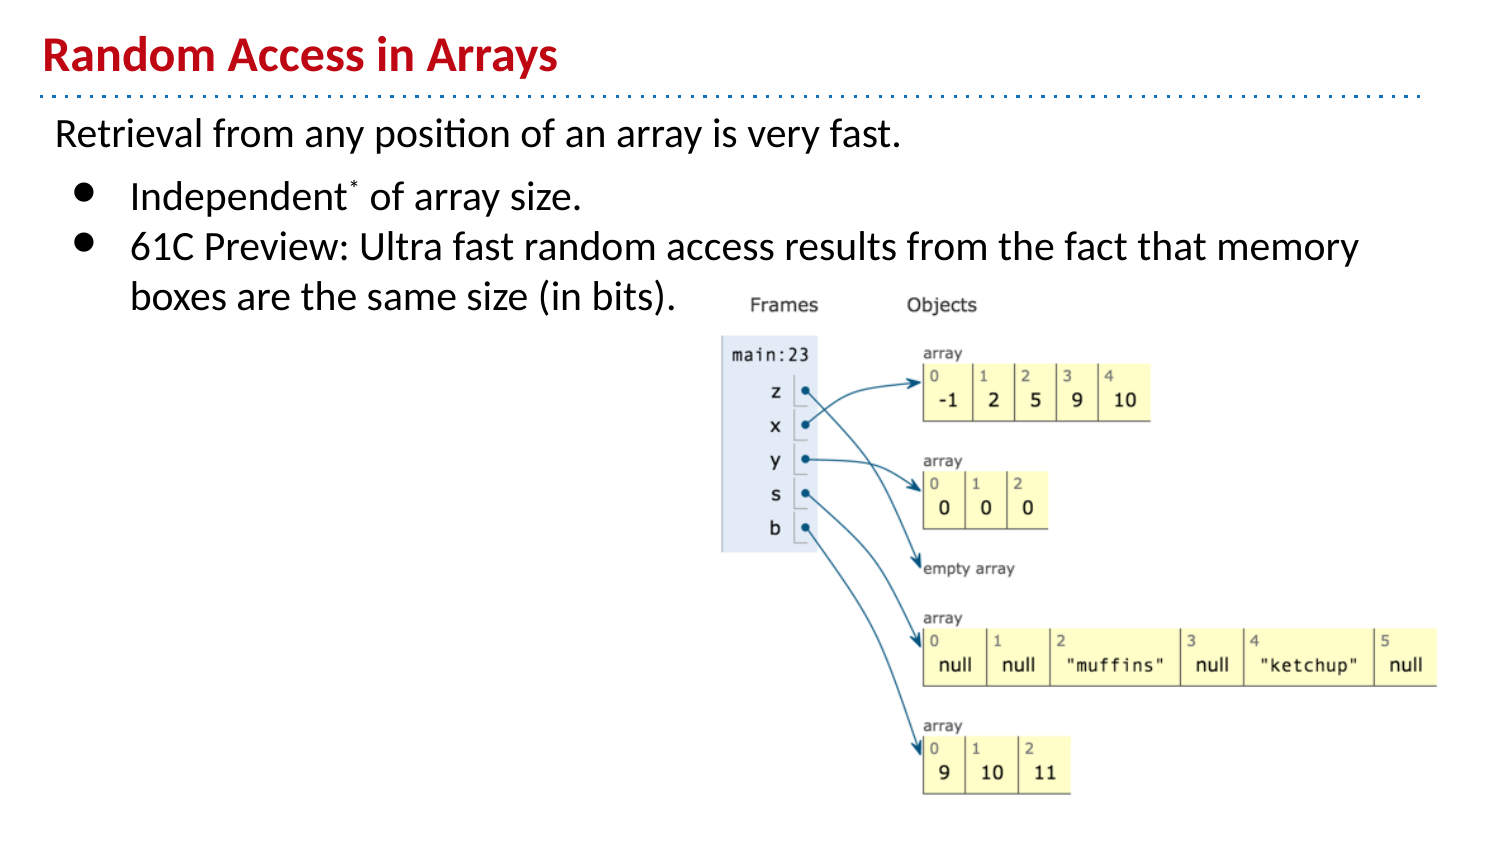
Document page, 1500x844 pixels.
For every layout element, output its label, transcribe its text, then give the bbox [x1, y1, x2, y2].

picture [696, 281, 1460, 824]
title Random Access in Arrays [27, 15, 1378, 97]
list Retrieval from any position of an array is very fast. Independent* of array size. 61C Preview: Ultra fast random access results from the fact that memory boxes are the same size (in bits). [39, 91, 1448, 773]
